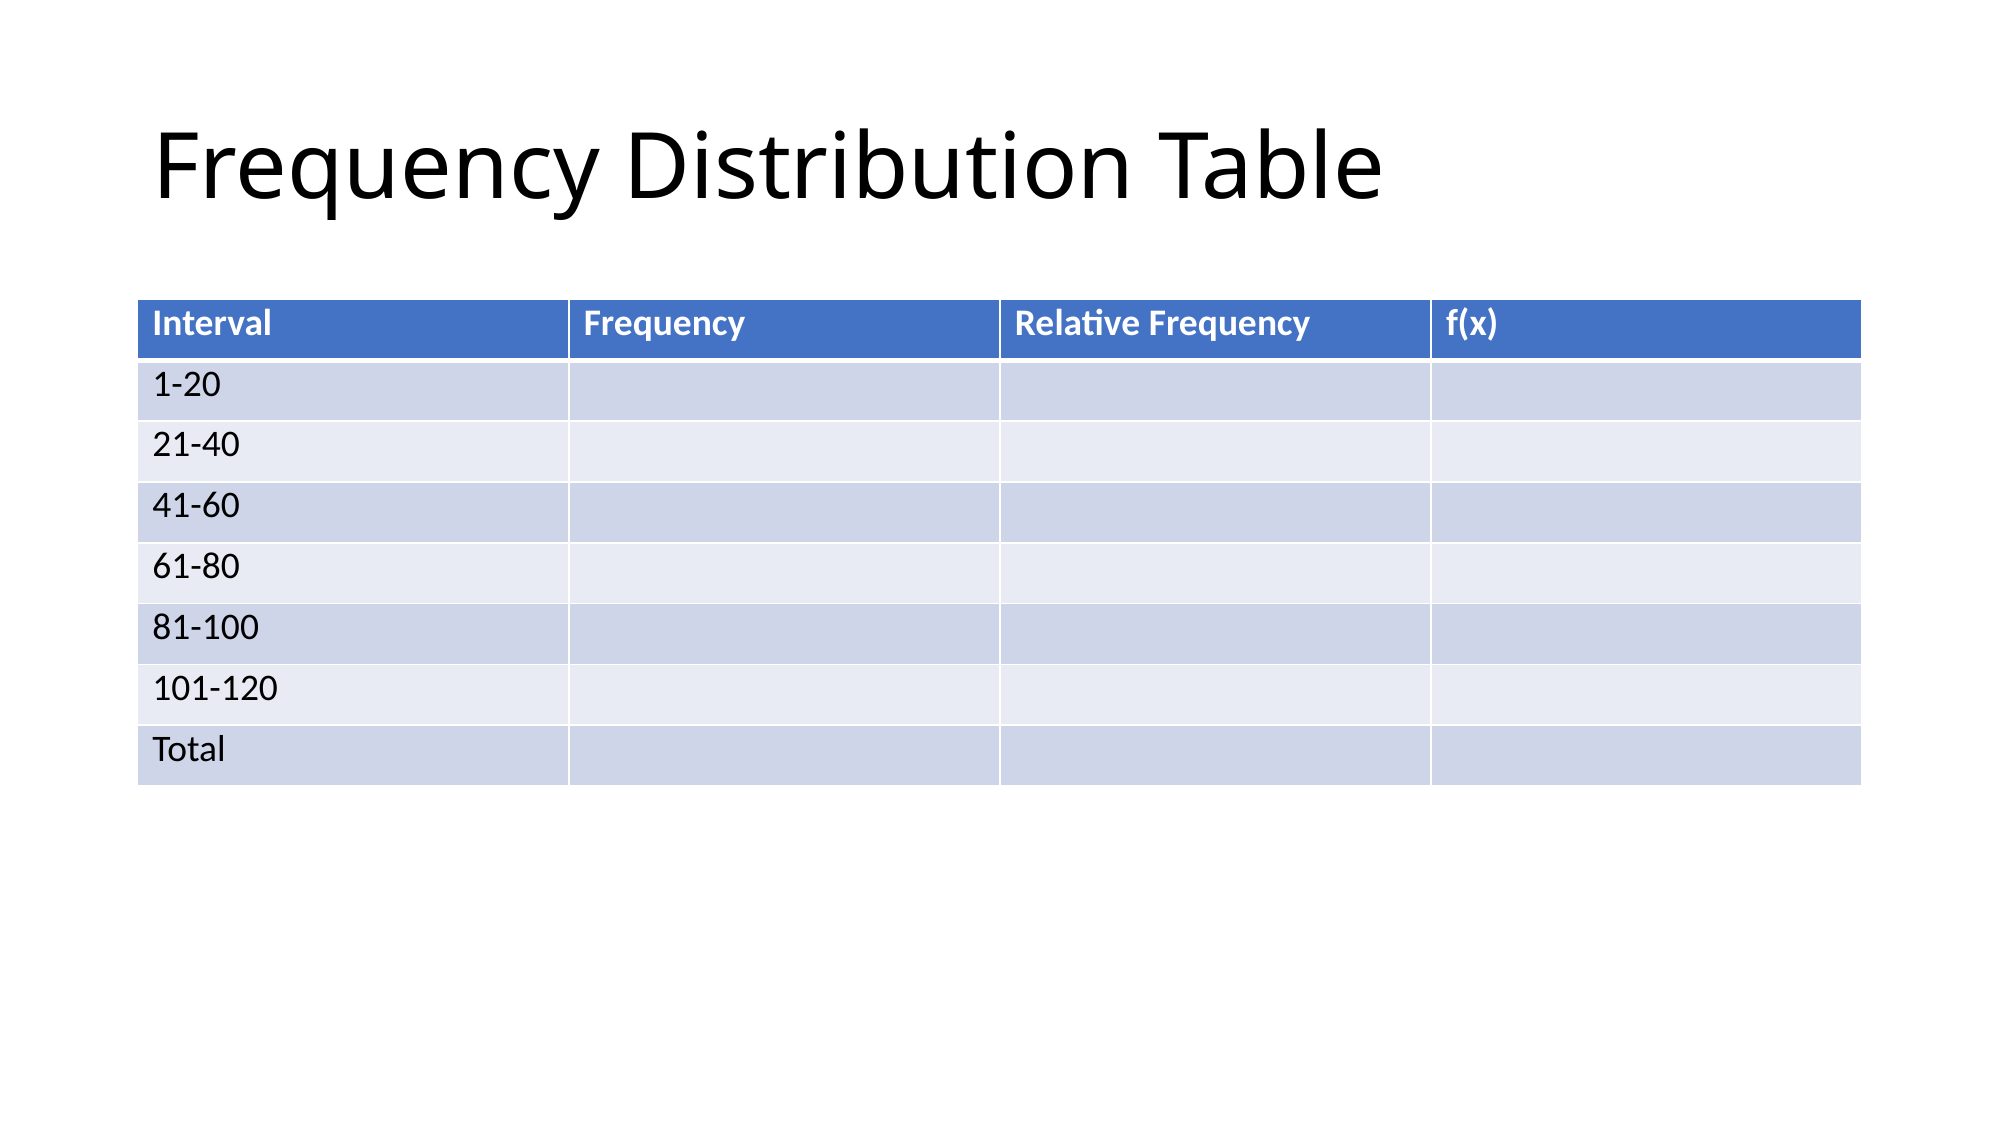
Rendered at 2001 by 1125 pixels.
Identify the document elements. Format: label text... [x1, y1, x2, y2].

table_cell [1001, 363, 1430, 420]
table_cell [570, 726, 999, 785]
title Frequency Distribution Table [137, 59, 1863, 278]
table_header Frequency [570, 300, 999, 358]
table_cell [570, 544, 999, 603]
table_cell [1432, 483, 1861, 542]
table_cell [1001, 544, 1430, 603]
table_cell [570, 363, 999, 420]
table_cell [1001, 726, 1430, 785]
table_cell [1432, 726, 1861, 785]
table_cell [570, 483, 999, 542]
table_cell 101-120 [138, 665, 568, 724]
table_cell [1432, 604, 1861, 664]
table_header Relative Frequency [1001, 300, 1430, 358]
table_cell 1-20 [138, 363, 568, 420]
table_cell [1001, 604, 1430, 664]
table_cell [1432, 544, 1861, 603]
table_cell 61-80 [138, 544, 568, 603]
table_header Interval [138, 300, 568, 358]
table_cell [1432, 665, 1861, 724]
table_cell [570, 604, 999, 664]
table_cell Total [138, 726, 568, 785]
table_cell [1432, 363, 1861, 420]
table_cell [1001, 483, 1430, 542]
table_cell [570, 665, 999, 724]
table_cell [1001, 422, 1430, 481]
table_cell 41-60 [138, 483, 568, 542]
table_header f(x) [1432, 300, 1861, 358]
table_cell 81-100 [138, 604, 568, 664]
table_cell [1001, 665, 1430, 724]
table_cell 21-40 [138, 422, 568, 481]
table_cell [1432, 422, 1861, 481]
table_cell [570, 422, 999, 481]
